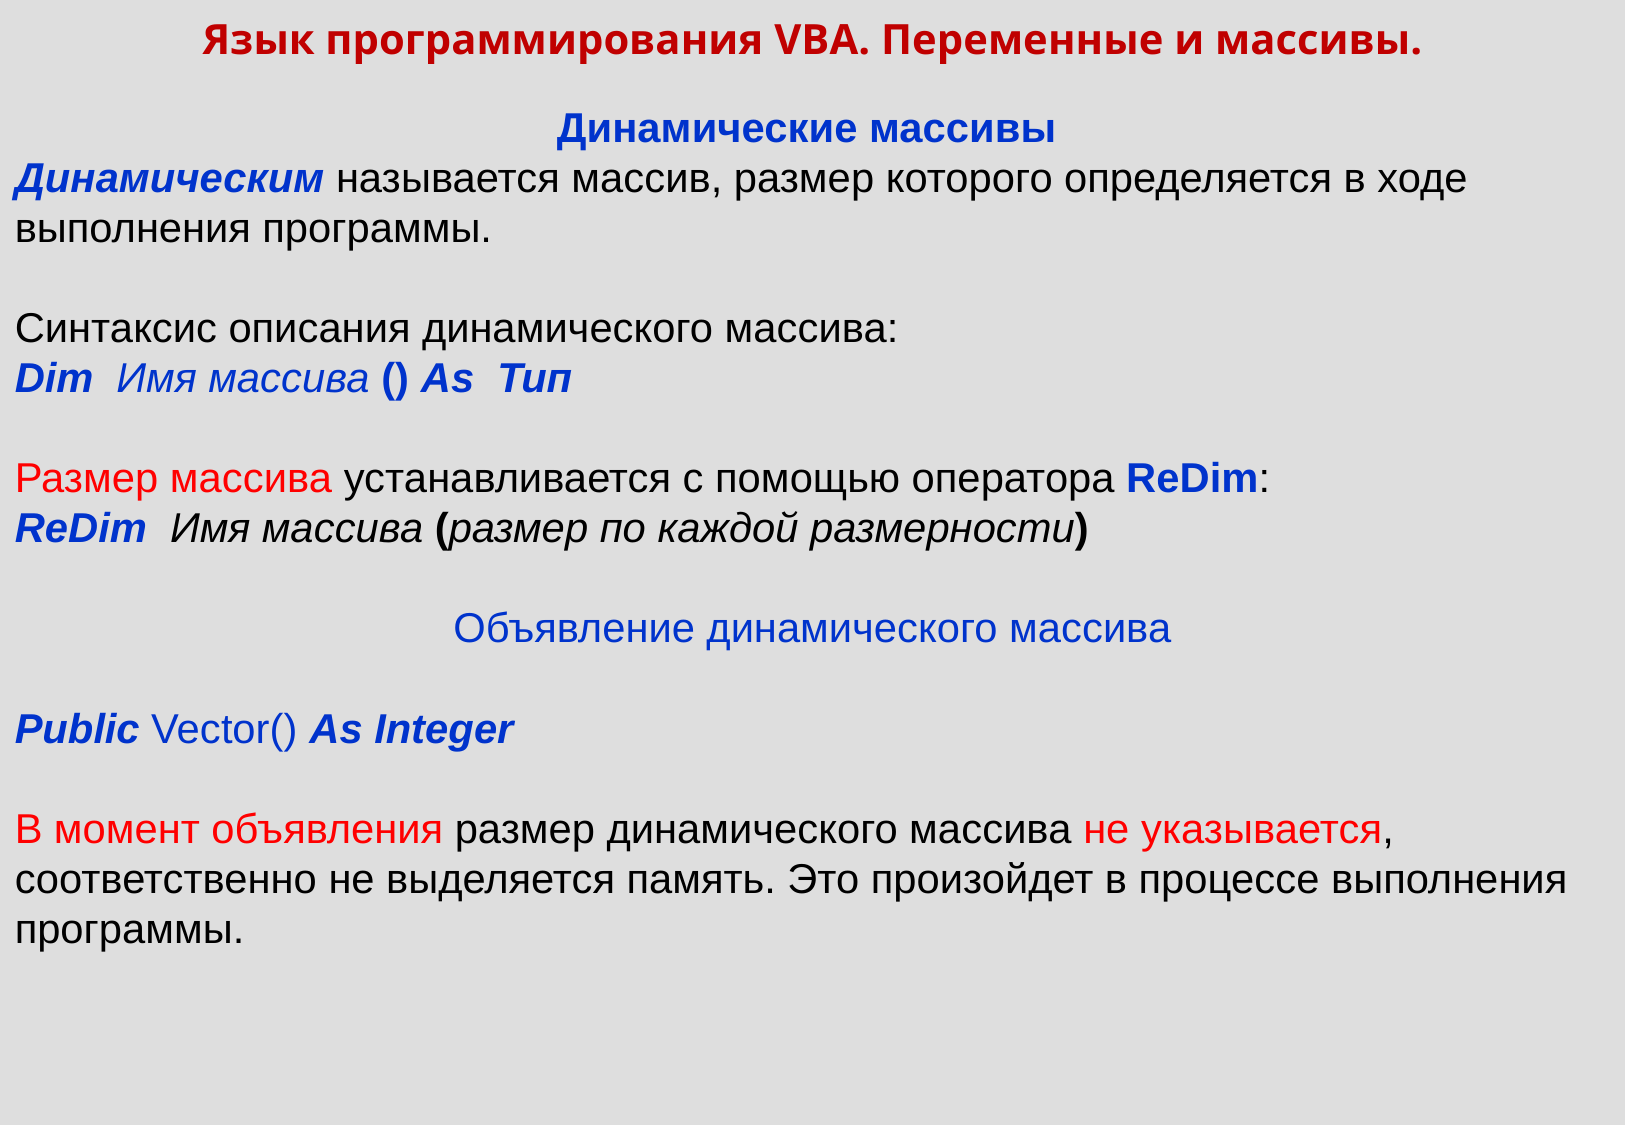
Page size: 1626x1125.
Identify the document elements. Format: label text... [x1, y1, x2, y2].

title Язык программирования VBA. Переменные и массивы. [0, 0, 1625, 71]
text_box Динамические массивы Динамическим называется массив, размер которого определяется в ходе выполнения программы. Синтаксис описания динамического массива: Dim Имя массива () As Тип Размер массива устанавливается с помощью оператора ReDim: ReDim Имя массива (размер по каждой размерности) Объявление динамического массива Public Vector() As Integer В момент объявления размер динамического массива не указывается, соответственно не выделяется память. Это произойдет в процессе выполнения программы. [0, 93, 1625, 959]
